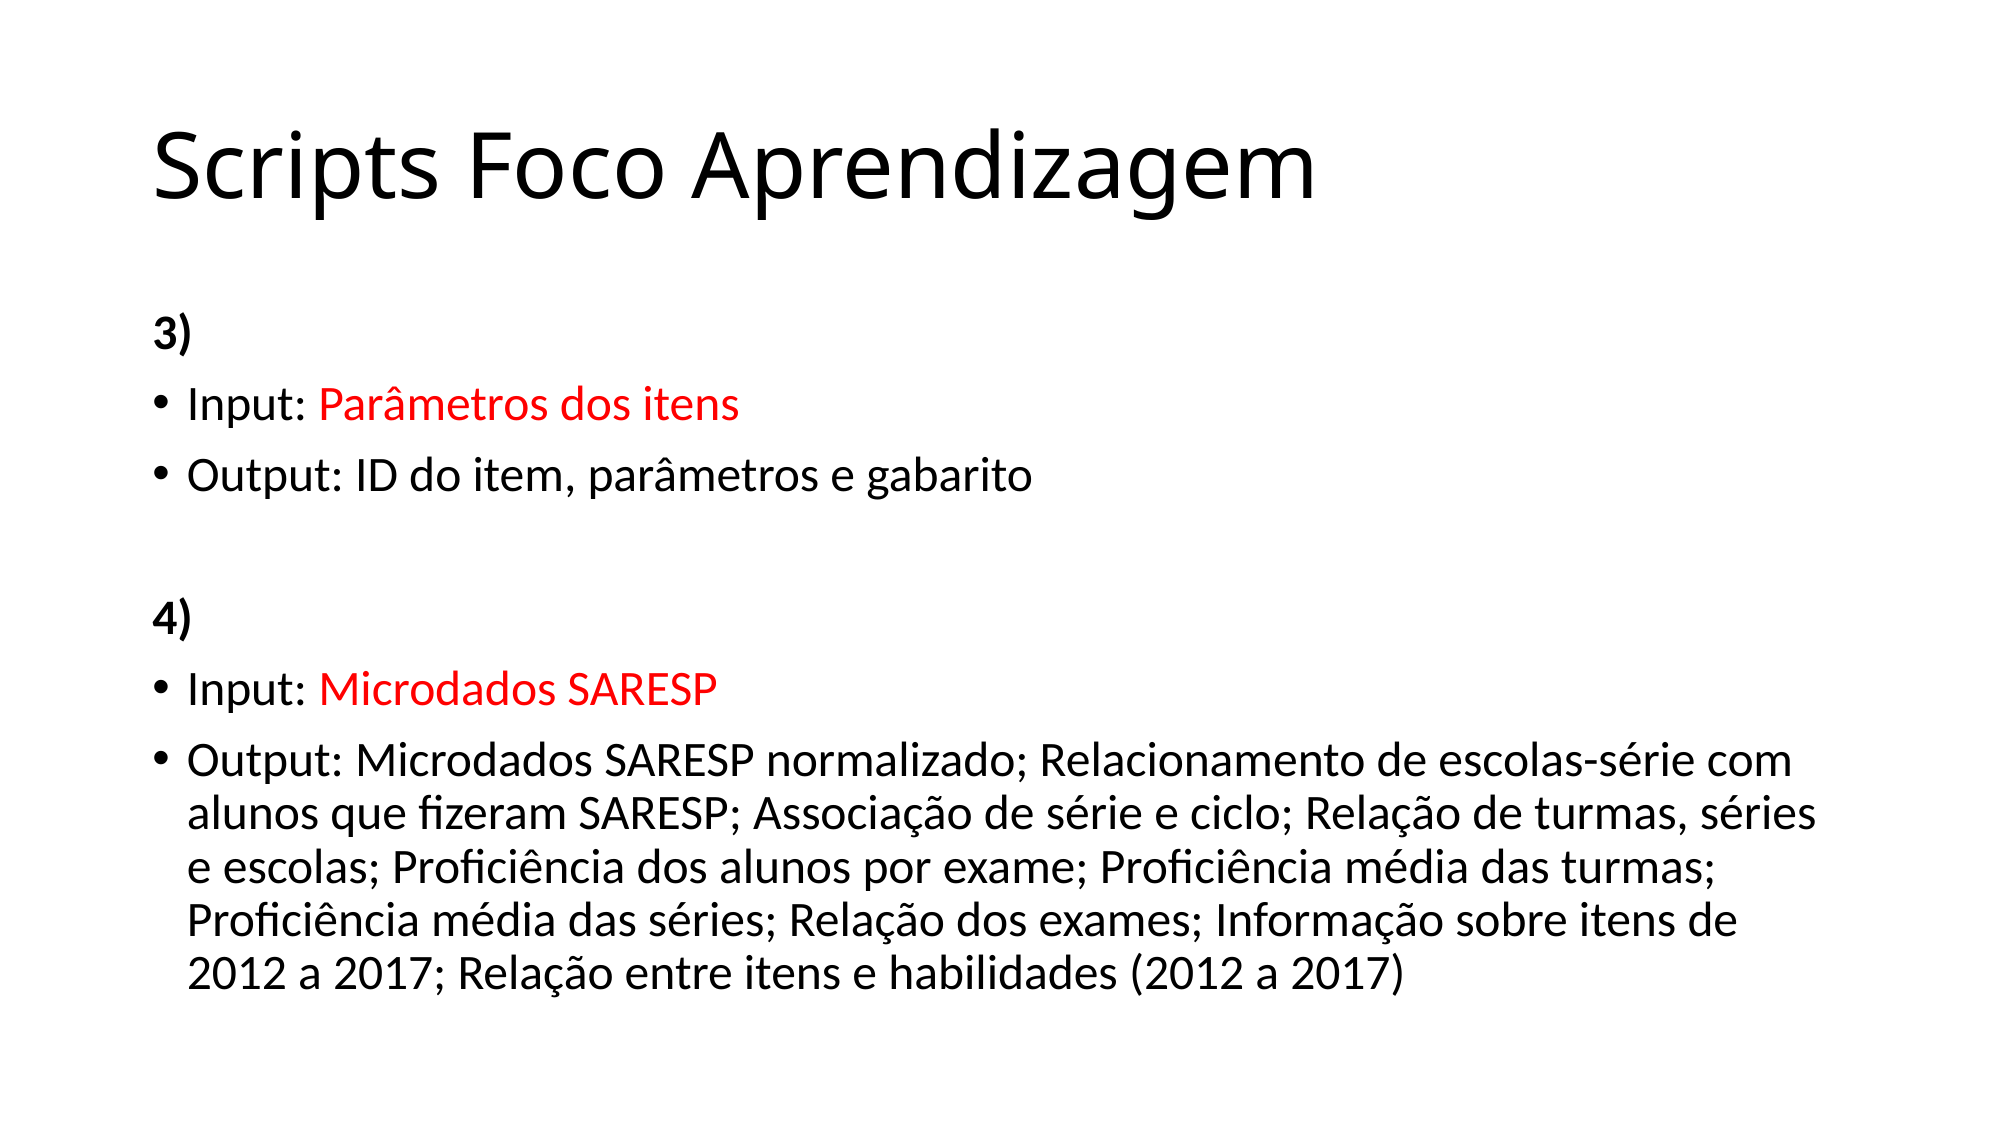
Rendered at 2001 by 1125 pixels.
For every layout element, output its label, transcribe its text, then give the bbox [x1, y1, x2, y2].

list 3) Input: Parâmetros dos itens Output: ID do item, parâmetros e gabarito 4) Input: Microdados SARESP Output: Microdados SARESP normalizado; Relacionamento de escolas-série com alunos que fizeram SARESP; Associação de série e ciclo; Relação de turmas, séries e escolas; Proficiência dos alunos por exame; Proficiência média das turmas; Proficiência média das séries; Relação dos exames; Informação sobre itens de 2012 a 2017; Relação entre itens e habilidades (2012 a 2017) [137, 299, 1863, 1014]
title Scripts Foco Aprendizagem [137, 59, 1863, 278]
